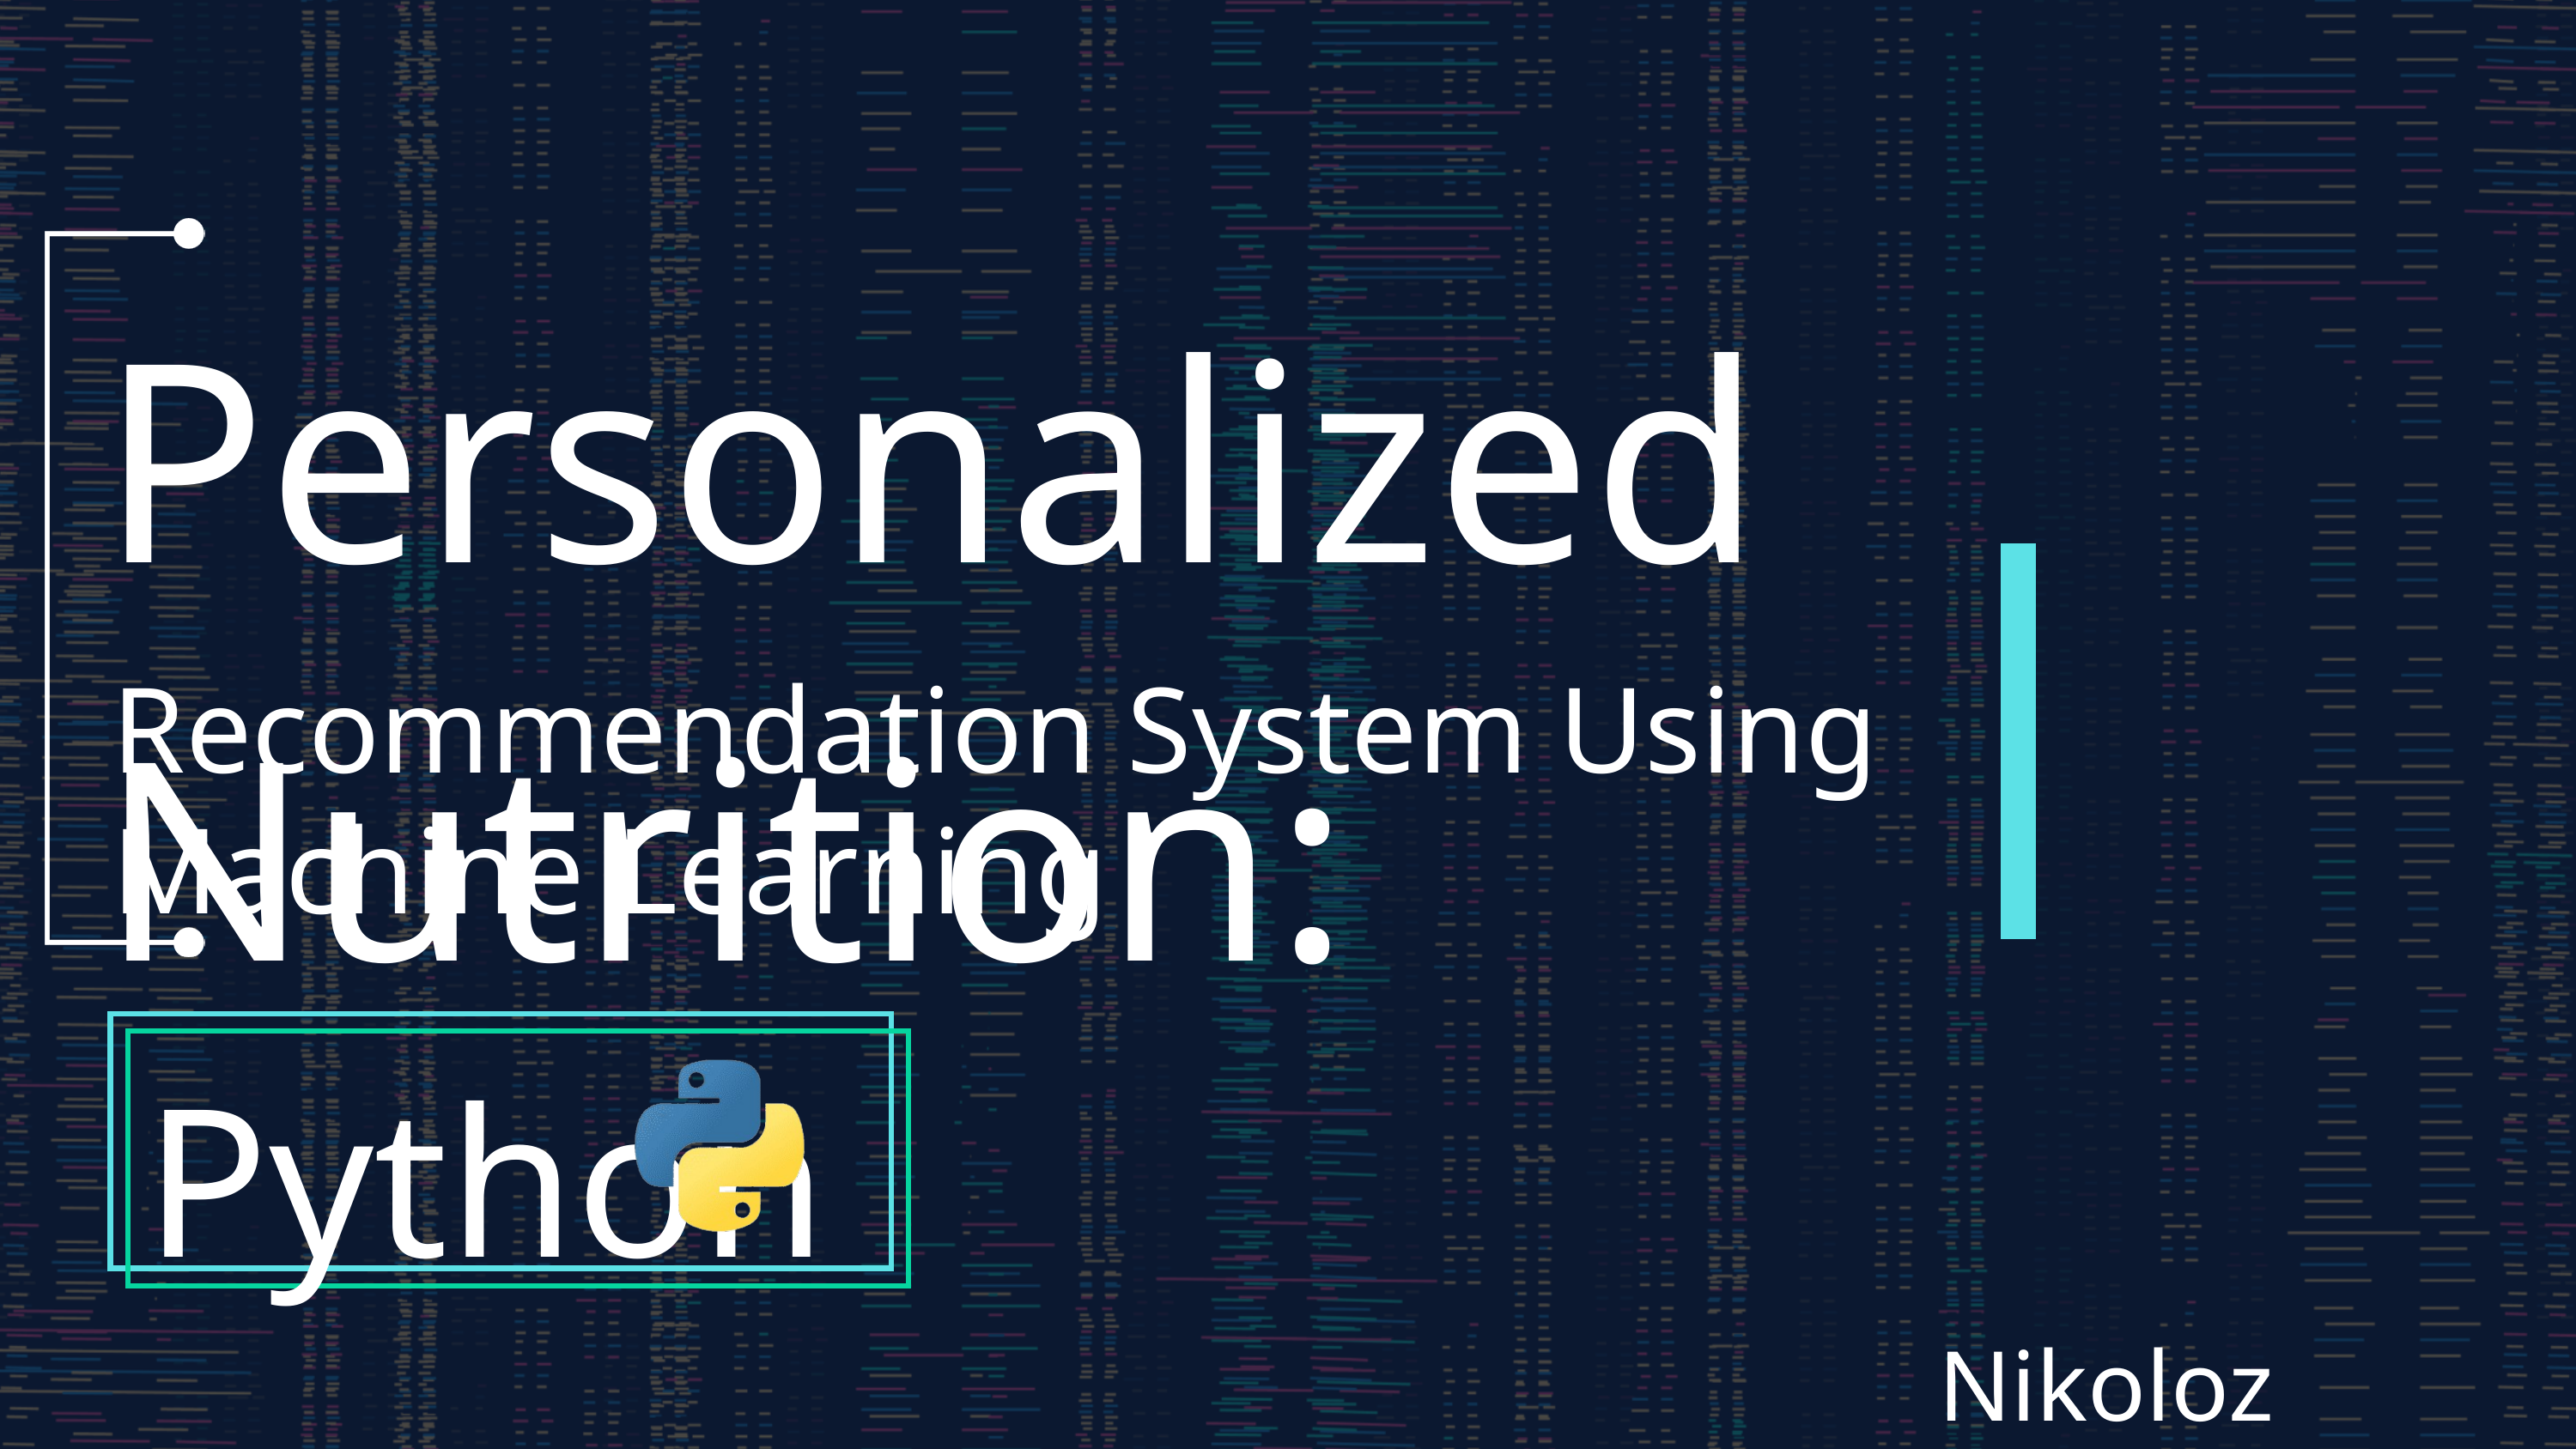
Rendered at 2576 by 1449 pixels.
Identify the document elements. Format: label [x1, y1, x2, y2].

text_box [1832, 712, 2228, 770]
text_box [127, 1005, 559, 1286]
text_box [110, 987, 892, 1269]
text_box [878, 1005, 909, 1286]
picture [0, 0, 2576, 1449]
